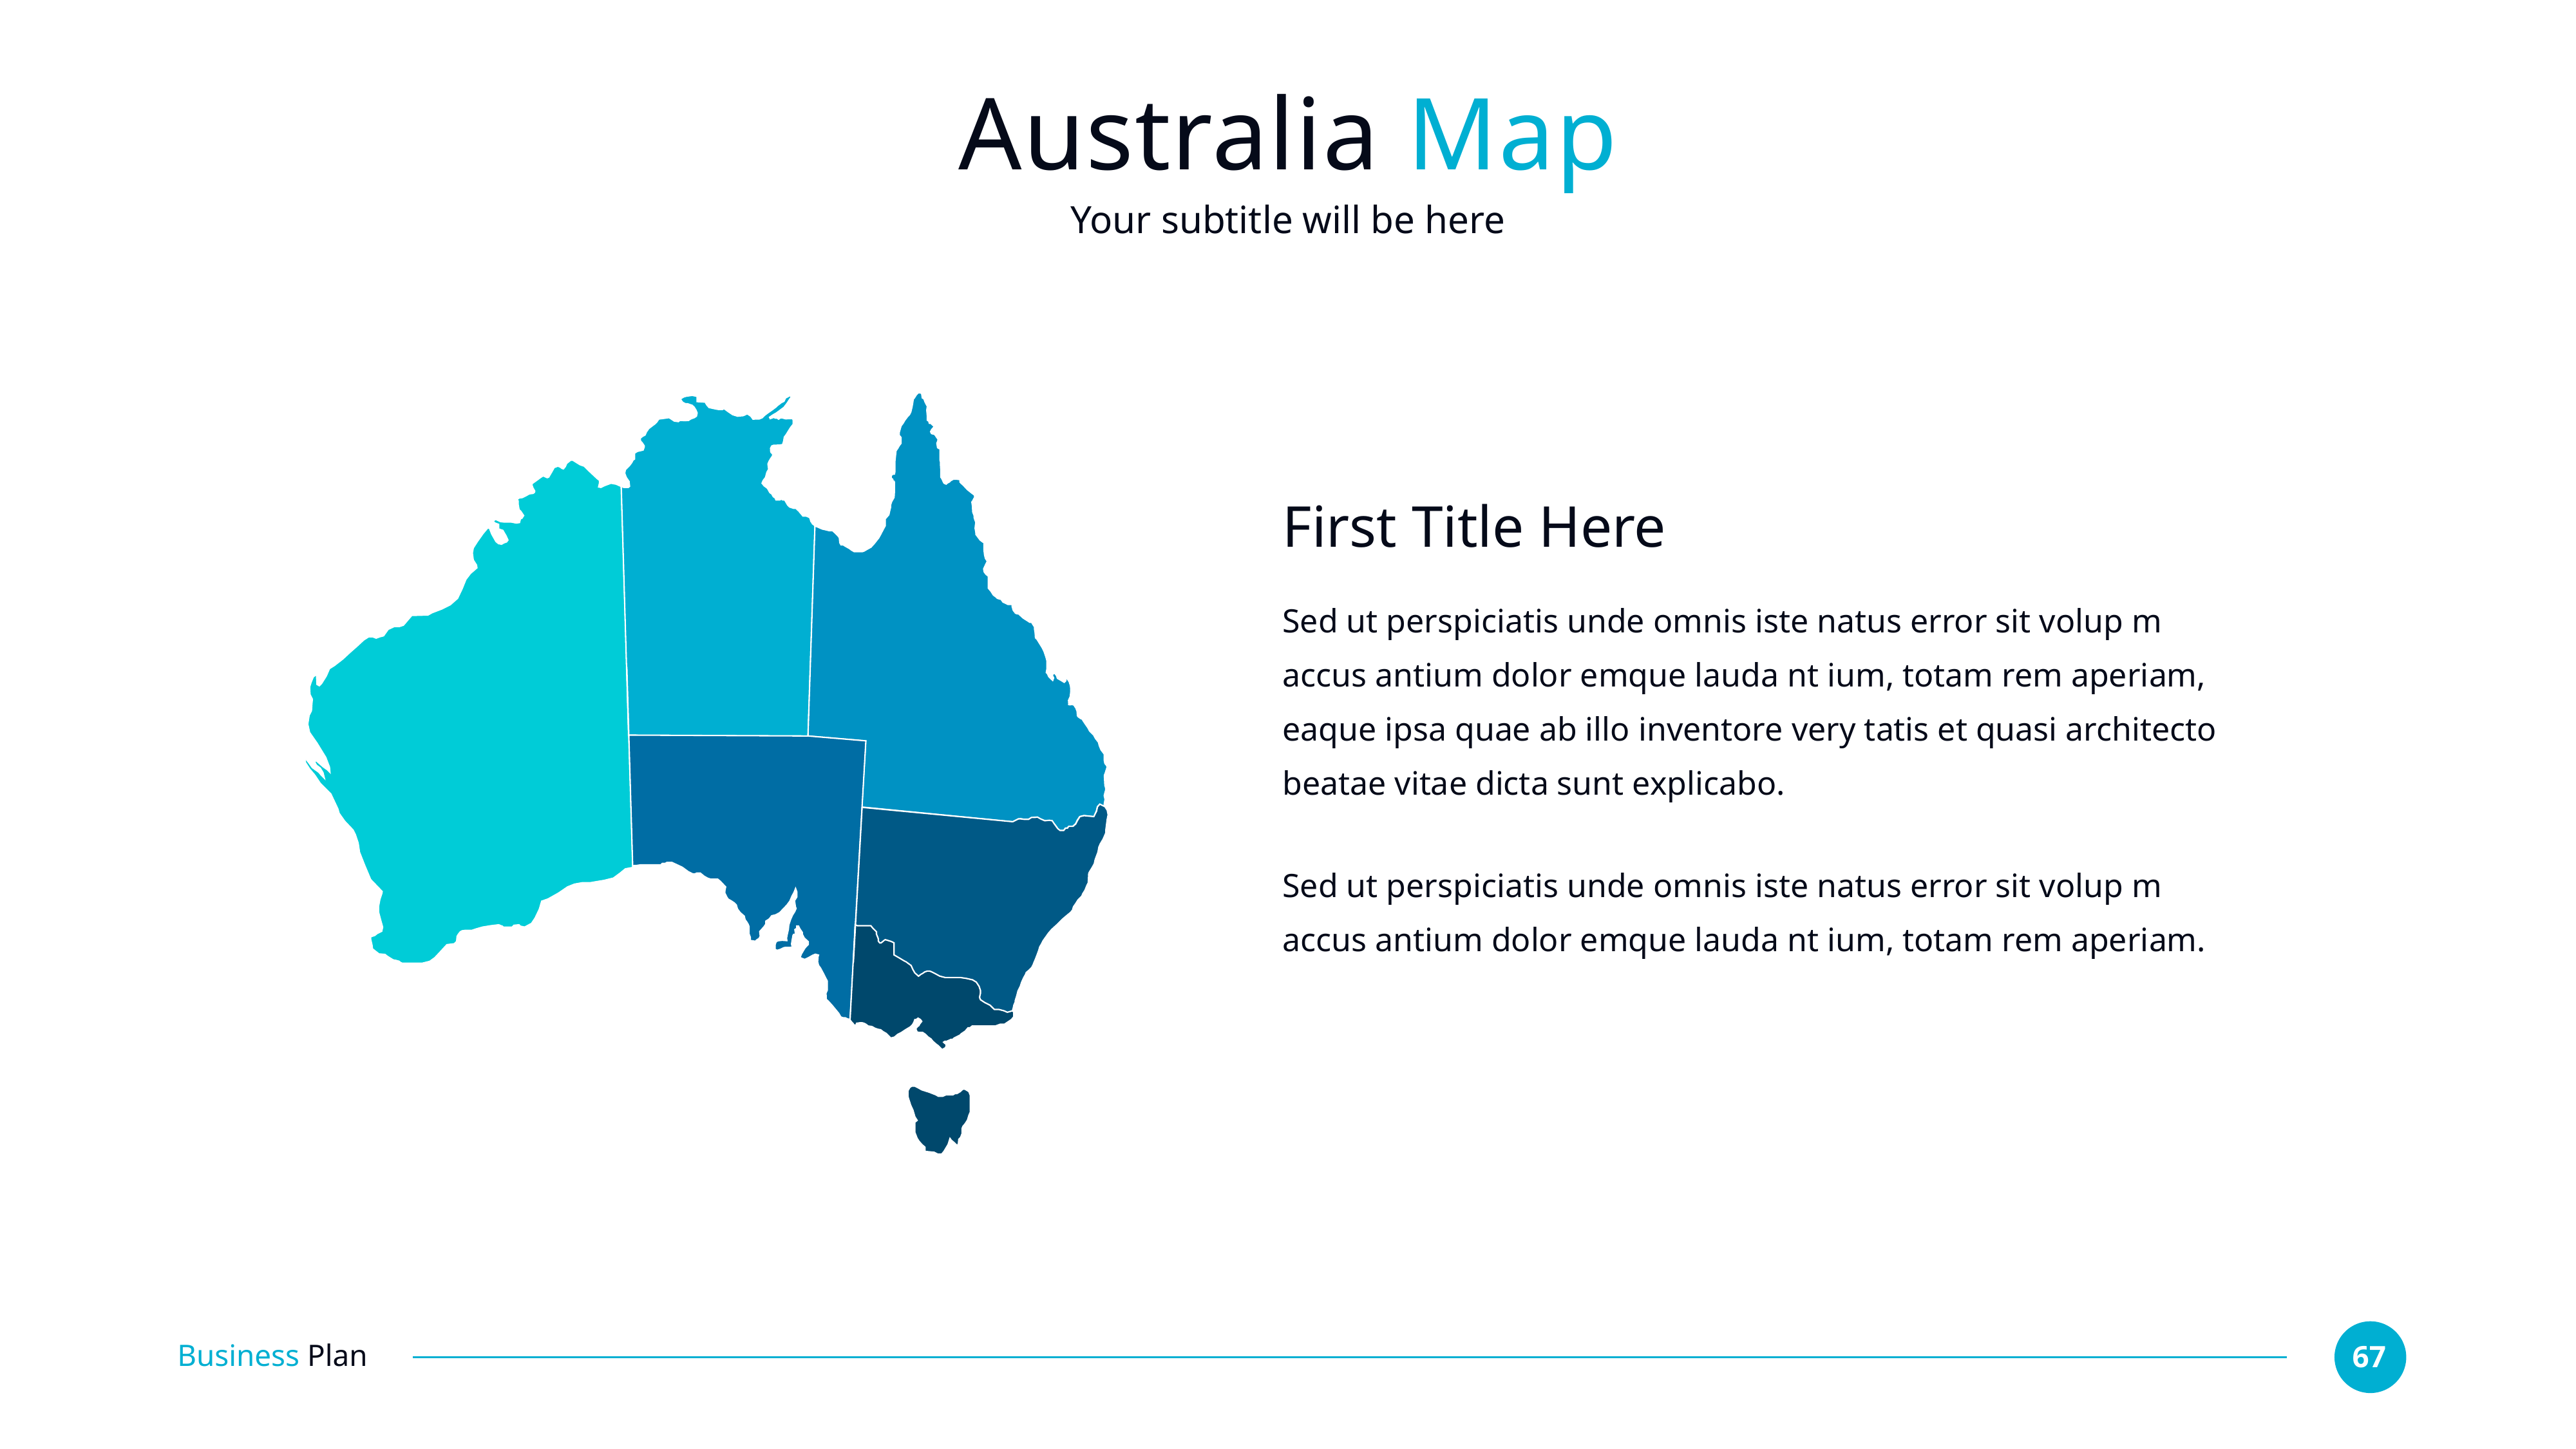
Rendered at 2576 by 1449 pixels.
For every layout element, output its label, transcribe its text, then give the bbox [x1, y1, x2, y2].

text_box First Title Here [1282, 491, 2249, 559]
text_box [304, 392, 1108, 1155]
title Australia Map [177, 70, 2399, 193]
list Your subtitle will be here [177, 196, 2399, 243]
text_box Sed ut perspiciatis unde omnis iste natus error sit volup m accus antium dolor emque lauda nt ium, totam rem aperiam, eaque ipsa quae ab illo inventore very tatis et quasi architecto beatae vitae dicta sunt explicabo. Sed ut perspiciatis unde omnis iste natus error sit volup m accus antium dolor emque lauda nt ium, totam rem aperiam. [1282, 585, 2249, 958]
